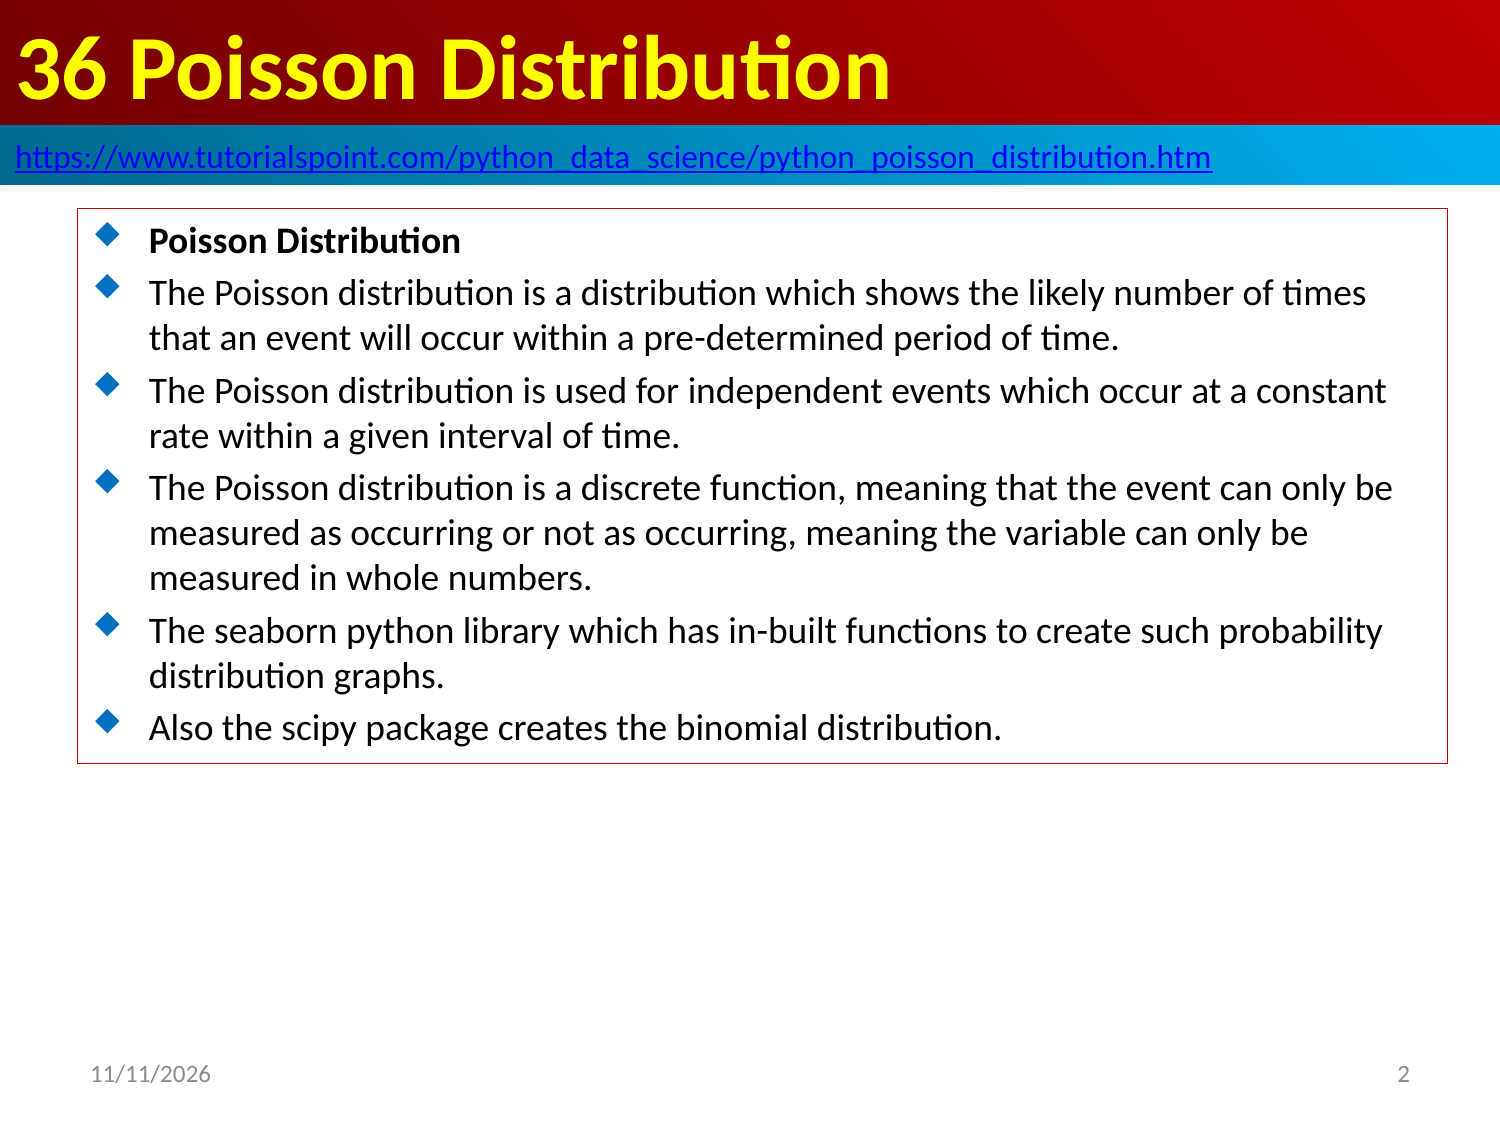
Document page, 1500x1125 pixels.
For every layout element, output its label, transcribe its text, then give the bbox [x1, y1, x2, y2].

title 36 Poisson Distribution [0, 0, 1500, 125]
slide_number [75, 1042, 425, 1103]
slide_number 2 [1074, 1042, 1425, 1103]
text_box https://www.tutorialspoint.com/python_data_science/python_poisson_distribution.htm [0, 125, 1500, 185]
subtitle Poisson Distribution The Poisson distribution is a distribution which shows the likely number of times that an event will occur within a pre-determined period of time. The Poisson distribution is used for independent events which occur at a constant rate within a given interval of time. The Poisson distribution is a discrete function, meaning that the event can only be measured as occurring or not as occurring, meaning the variable can only be measured in whole numbers. The seaborn python library which has in-built functions to create such probability distribution graphs. Also the scipy package creates the binomial distribution. [77, 208, 1448, 764]
